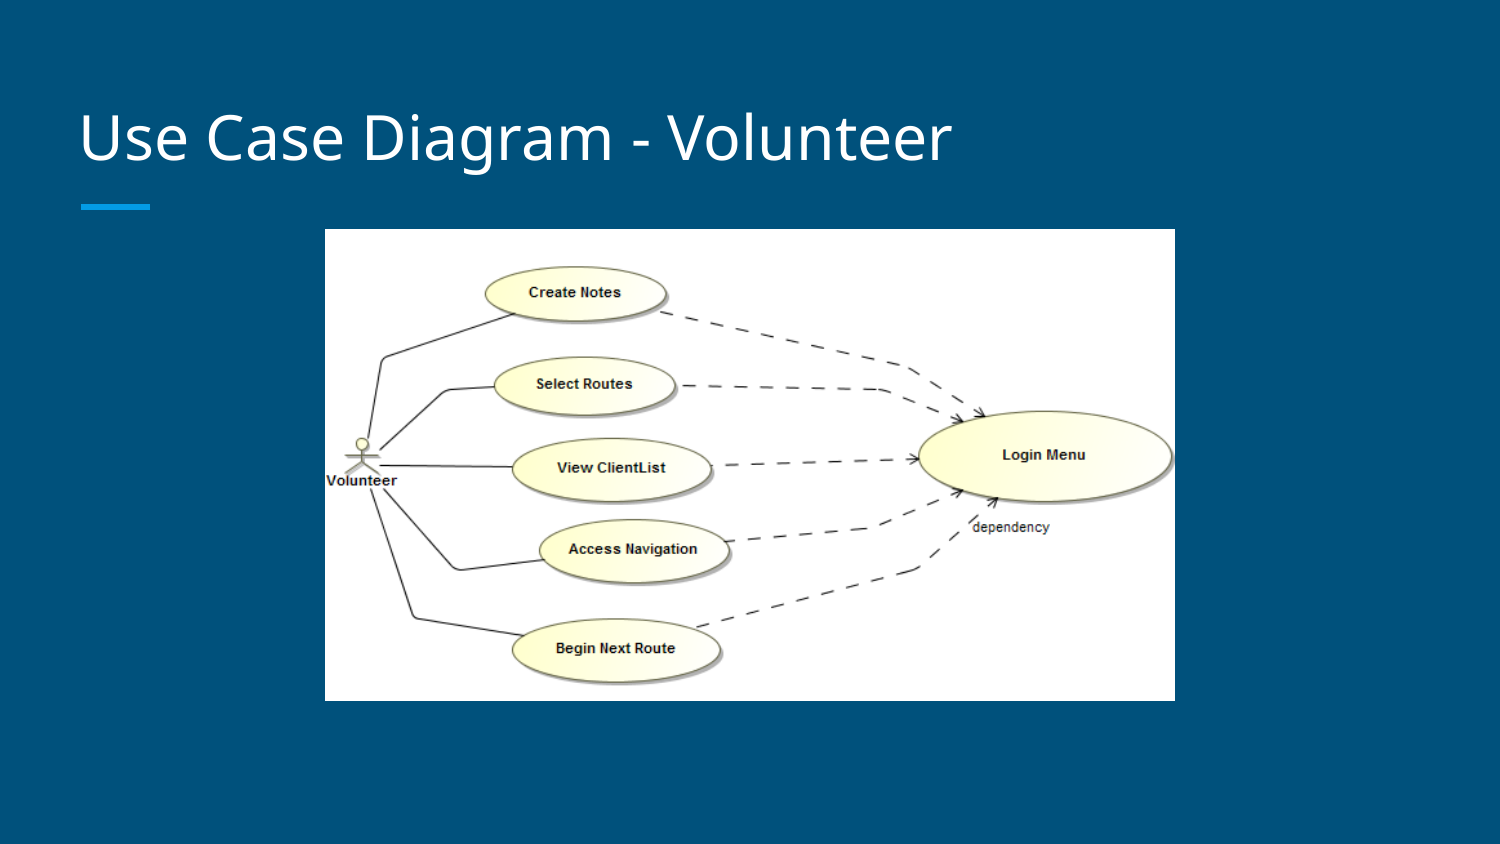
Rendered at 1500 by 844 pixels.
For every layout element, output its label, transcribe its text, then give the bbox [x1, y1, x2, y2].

picture [326, 230, 1174, 700]
title Use Case Diagram - Volunteer [63, 75, 1437, 188]
